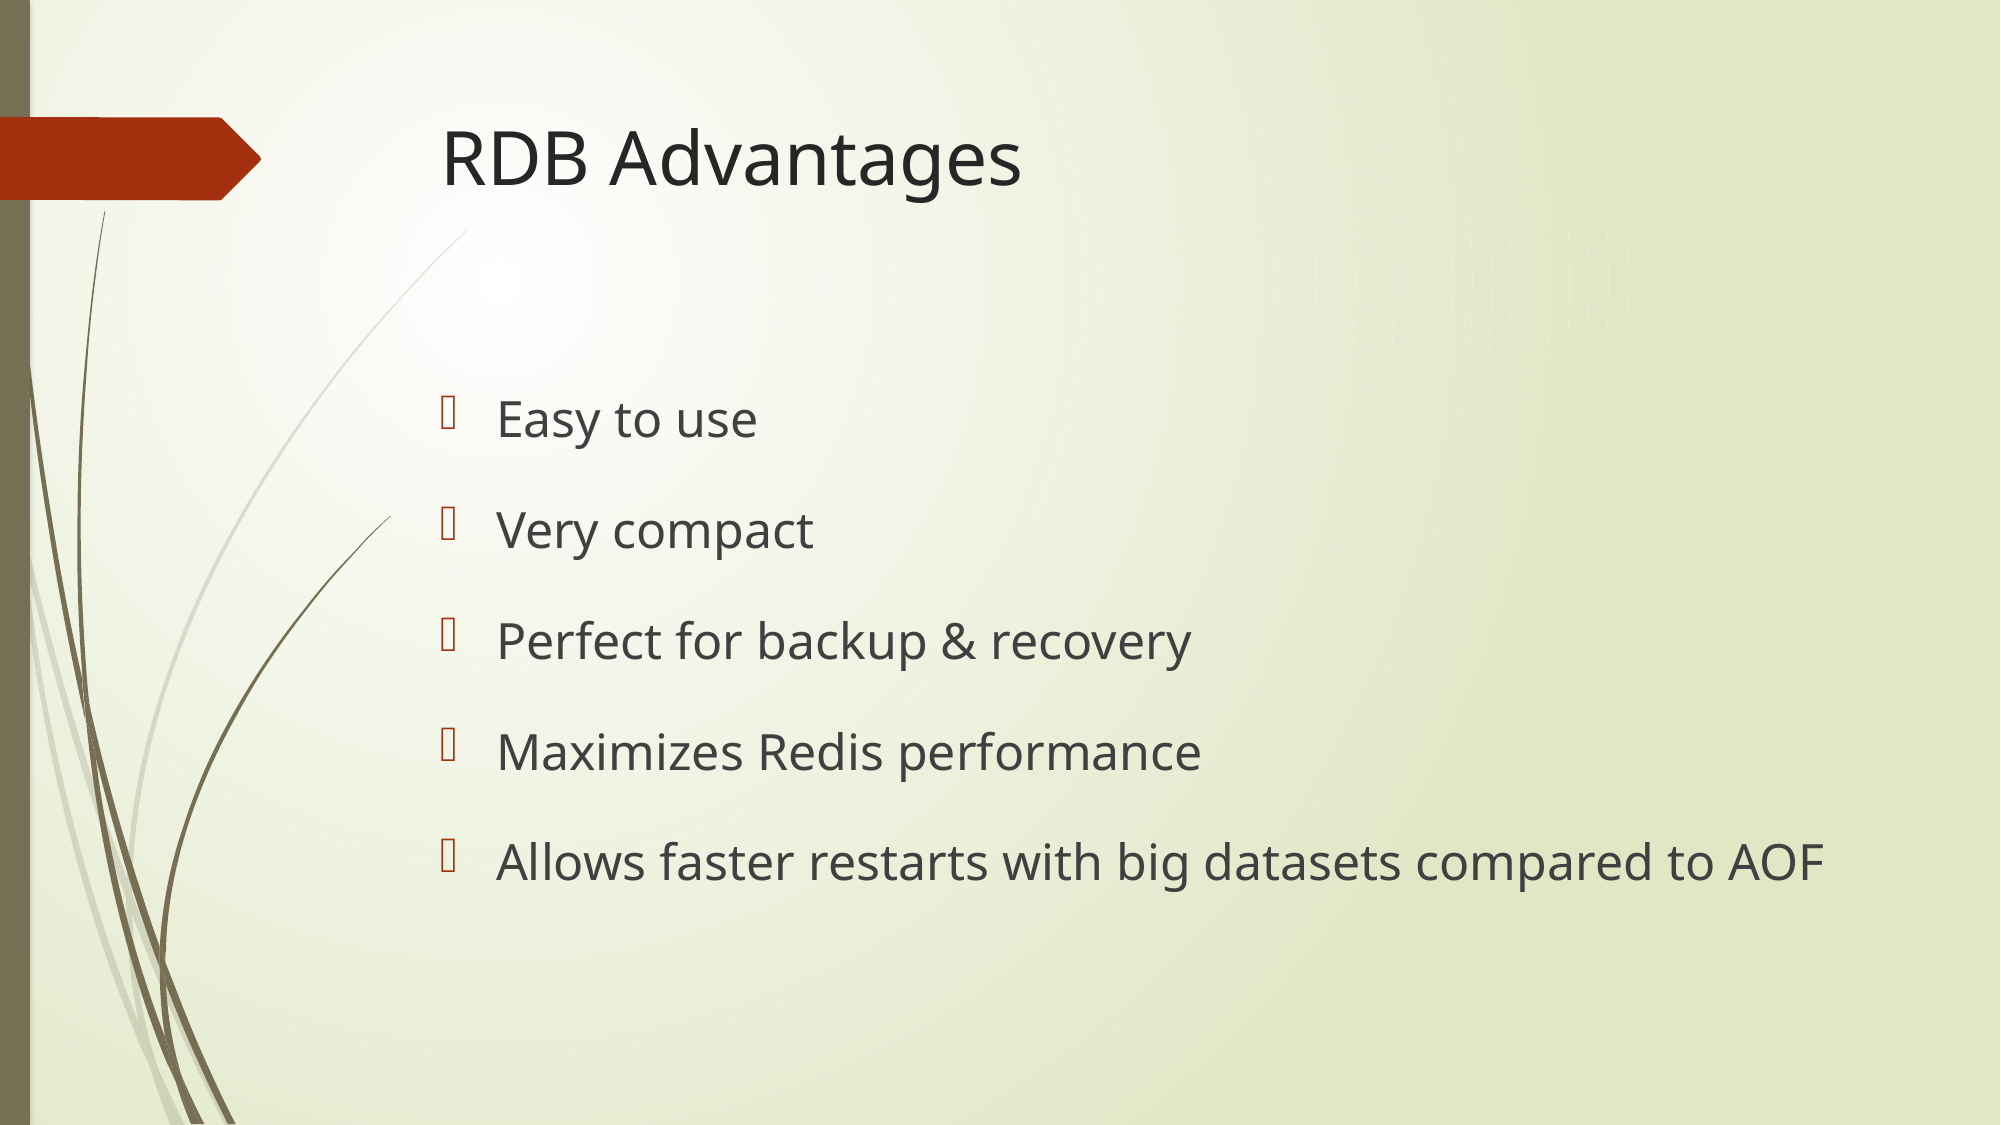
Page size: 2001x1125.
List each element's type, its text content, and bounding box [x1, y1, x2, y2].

title RDB Advantages [425, 102, 1888, 313]
list Easy to use Very compact Perfect for backup & recovery Maximizes Redis performance Allows faster restarts with big datasets compared to AOF [424, 350, 1888, 970]
